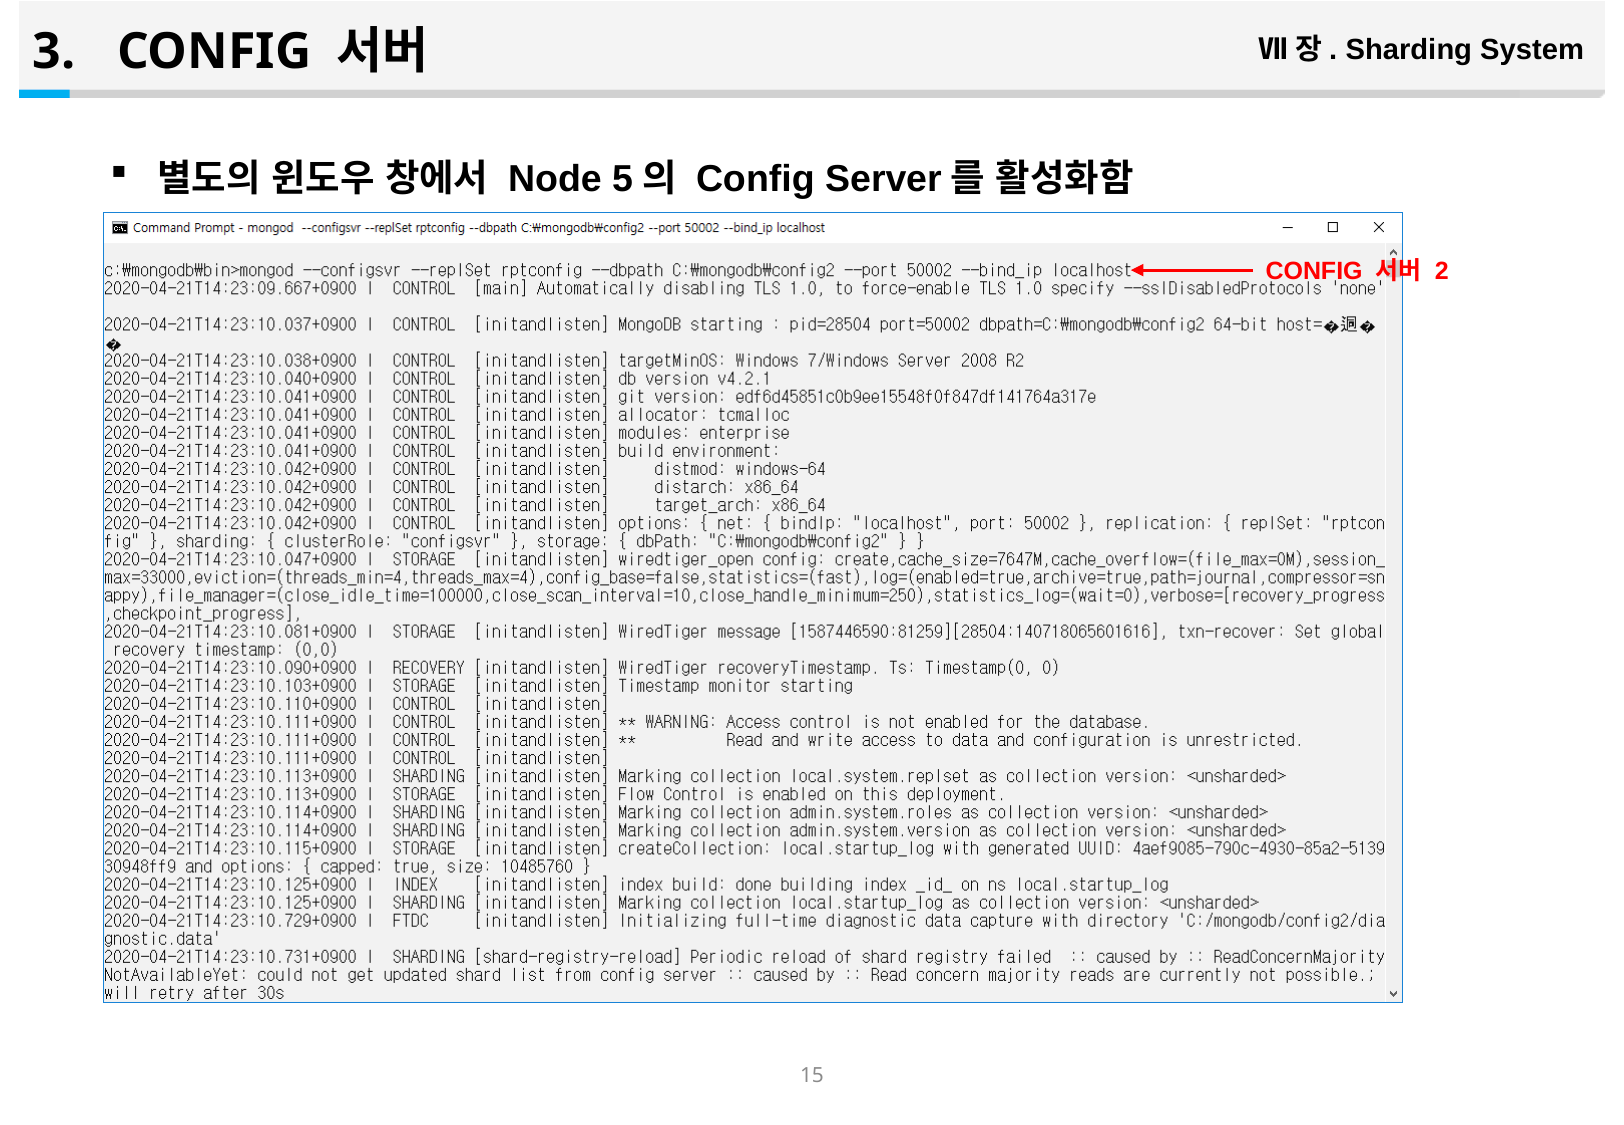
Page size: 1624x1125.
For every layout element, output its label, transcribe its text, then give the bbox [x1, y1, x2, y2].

text_box Ⅶ장. Sharding System [1244, 22, 1608, 73]
list CONFIG 서버 [17, 11, 1167, 85]
picture [102, 212, 1403, 1003]
picture [19, 1, 1605, 98]
text_box CONFIG 서버 2 [1407, 247, 1464, 293]
text_box 별도의 윈도우 창에서 Node 5의 Config Server를 활성화함 [20, 124, 1602, 207]
slide_number 14 [622, 1045, 1002, 1106]
text_box [162, 133, 1624, 222]
